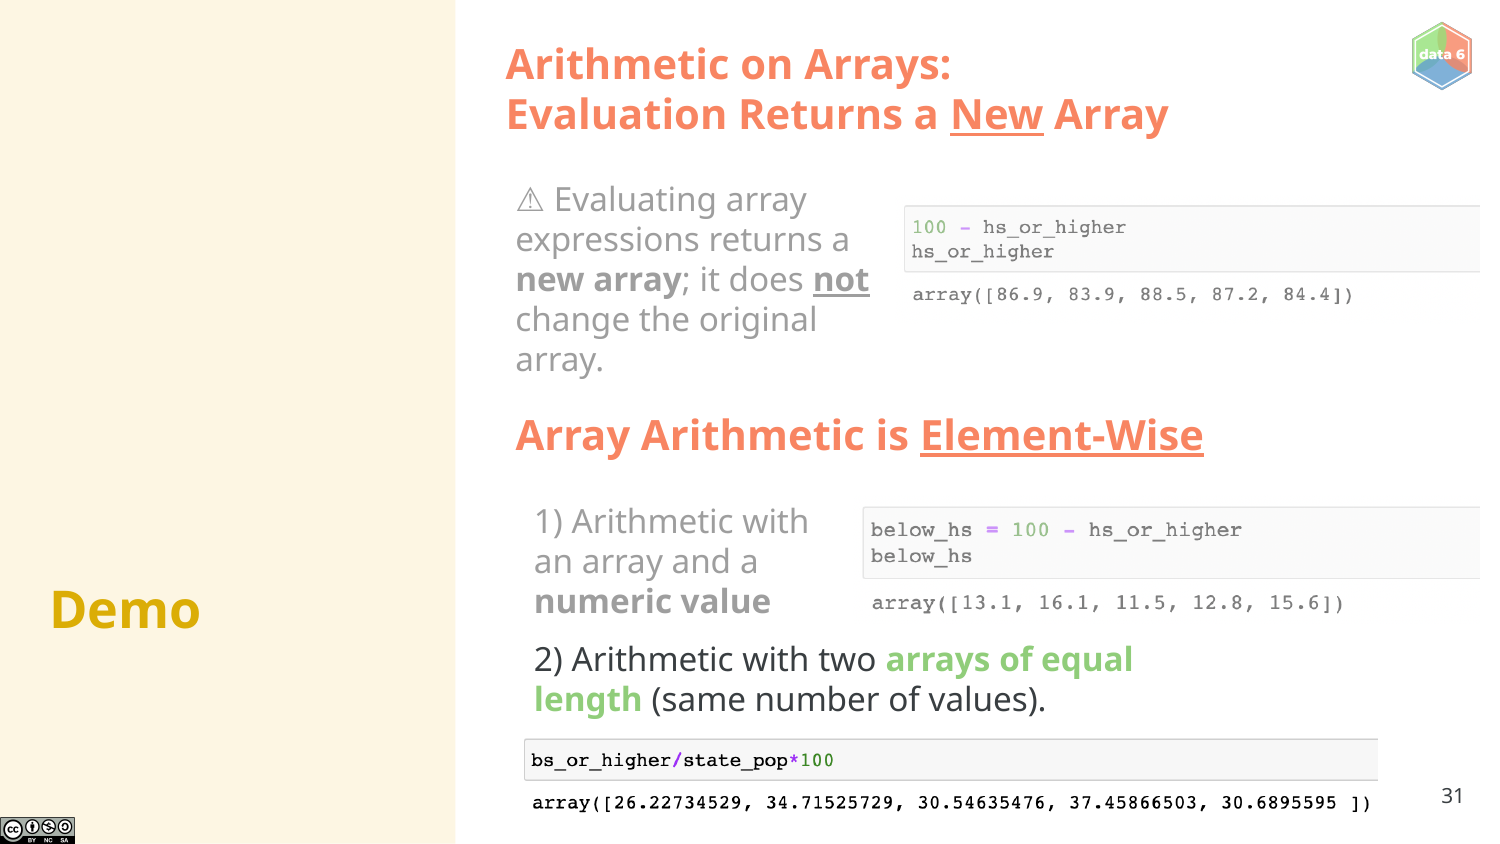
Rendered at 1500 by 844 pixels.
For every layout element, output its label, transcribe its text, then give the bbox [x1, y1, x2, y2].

text_box 2) Arithmetic with two arrays of equal length (same number of values). [518, 623, 1211, 733]
picture [518, 734, 1378, 820]
picture [894, 195, 1481, 324]
slide_number ‹#› [1389, 764, 1480, 830]
picture [1404, 18, 1480, 94]
picture [852, 495, 1481, 624]
text_box ⚠️ Evaluating array expressions returns a new array; it does not change the original array. [500, 163, 895, 393]
text_box 1) Arithmetic with an array and a numeric value [518, 485, 854, 623]
title Arithmetic on Arrays: Evaluation Returns a New Array [490, 23, 1350, 88]
title Array Arithmetic is Element-Wise [500, 393, 1360, 458]
picture [0, 817, 75, 844]
